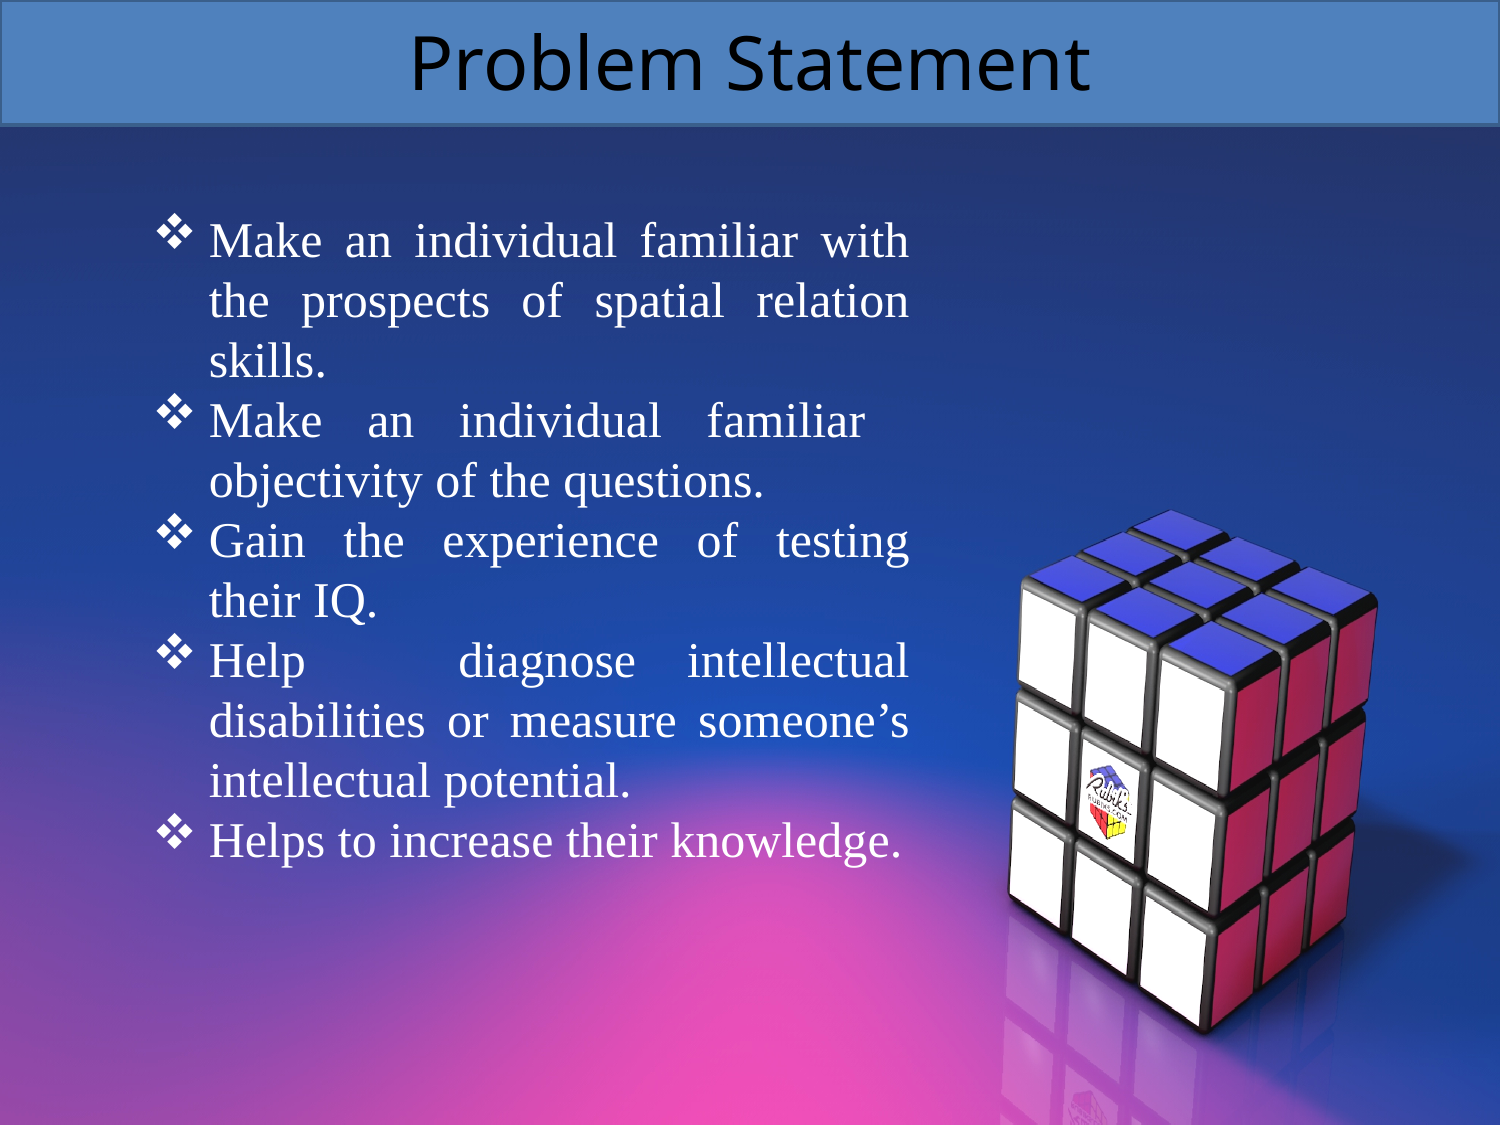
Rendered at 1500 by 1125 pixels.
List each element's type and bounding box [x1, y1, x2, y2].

list [0, 0, 1500, 1125]
